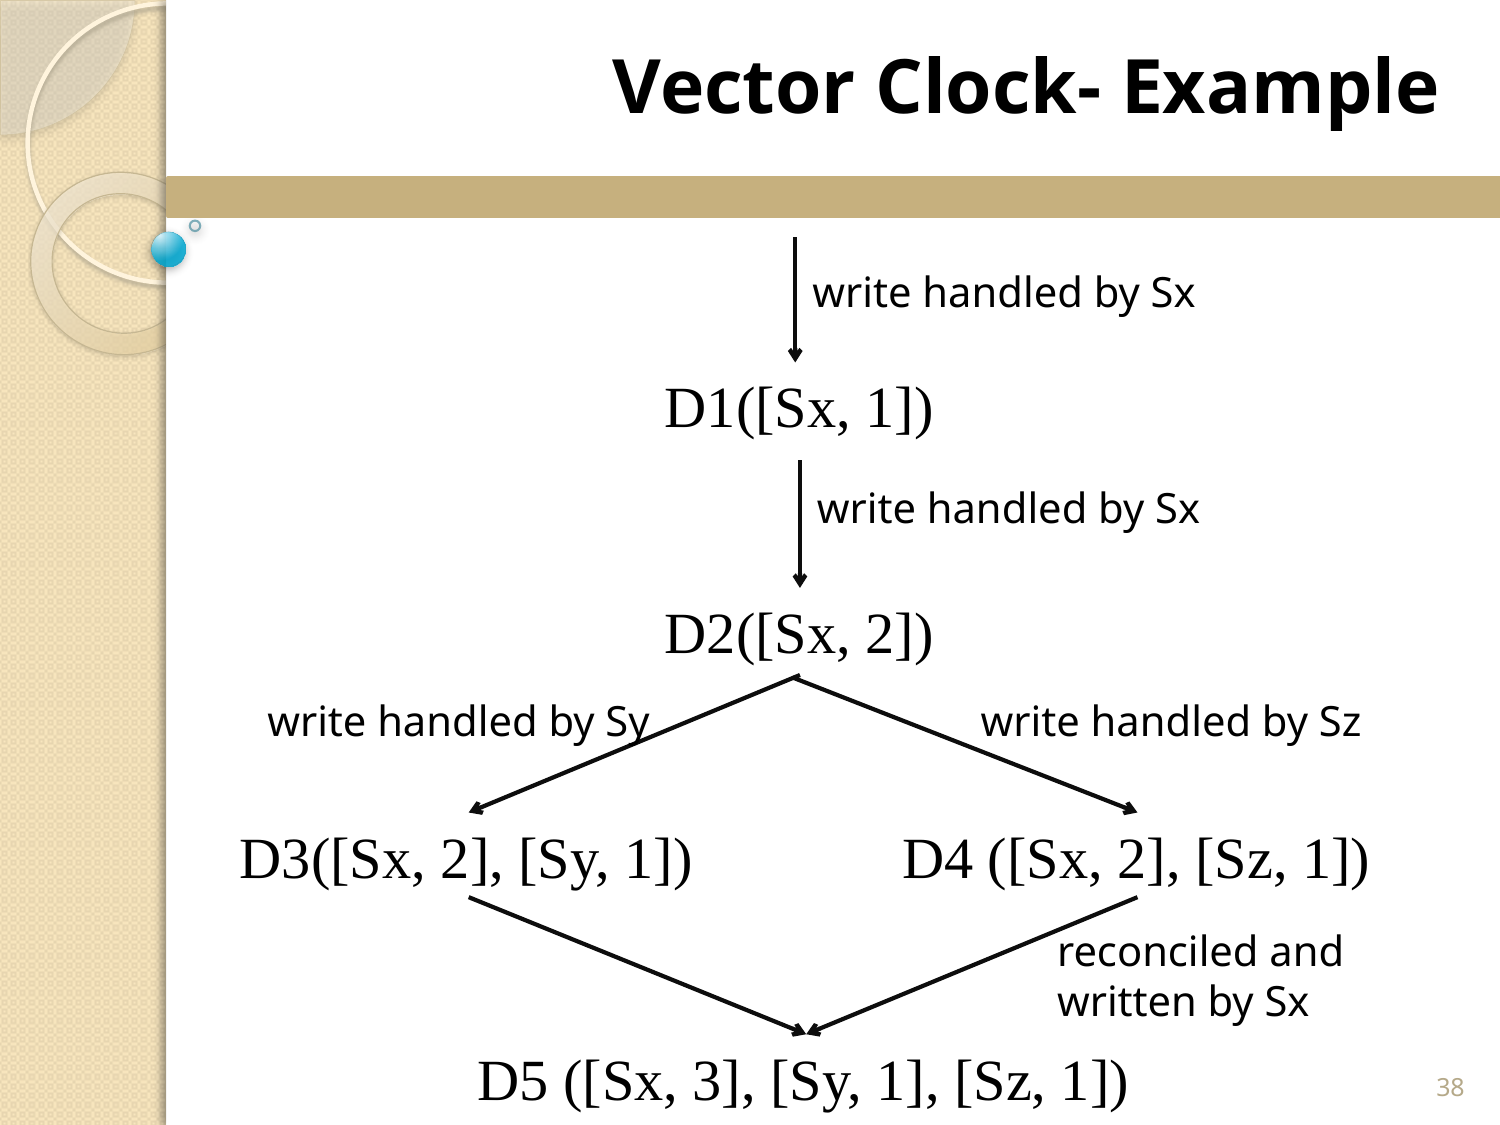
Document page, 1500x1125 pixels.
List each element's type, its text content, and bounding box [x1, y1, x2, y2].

text_box write handled by Sz [1145, 687, 1377, 753]
text_box reconciled and written by Sx [1145, 917, 1405, 1033]
text_box D3([Sx, 2], [Sy, 1]) [225, 812, 713, 898]
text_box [806, 898, 1138, 1035]
text_box D2([Sx, 2]) [650, 587, 1000, 673]
text_box Vector Clock- Example [598, 31, 1456, 137]
text_box write handled by Sx [802, 258, 1211, 323]
text_box D4 ([Sx, 2], [Sz, 1]) [887, 812, 1388, 898]
text_box [166, 176, 1500, 218]
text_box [792, 677, 1138, 813]
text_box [468, 898, 802, 1035]
text_box write handled by Sy [252, 687, 461, 753]
slide_number 38 [1413, 1034, 1488, 1113]
text_box D1([Sx, 1]) [650, 361, 1000, 447]
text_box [468, 674, 793, 813]
text_box D5 ([Sx, 3], [Sy, 1], [Sz, 1]) [462, 1034, 1150, 1119]
text_box write handled by Sx [807, 474, 1215, 540]
